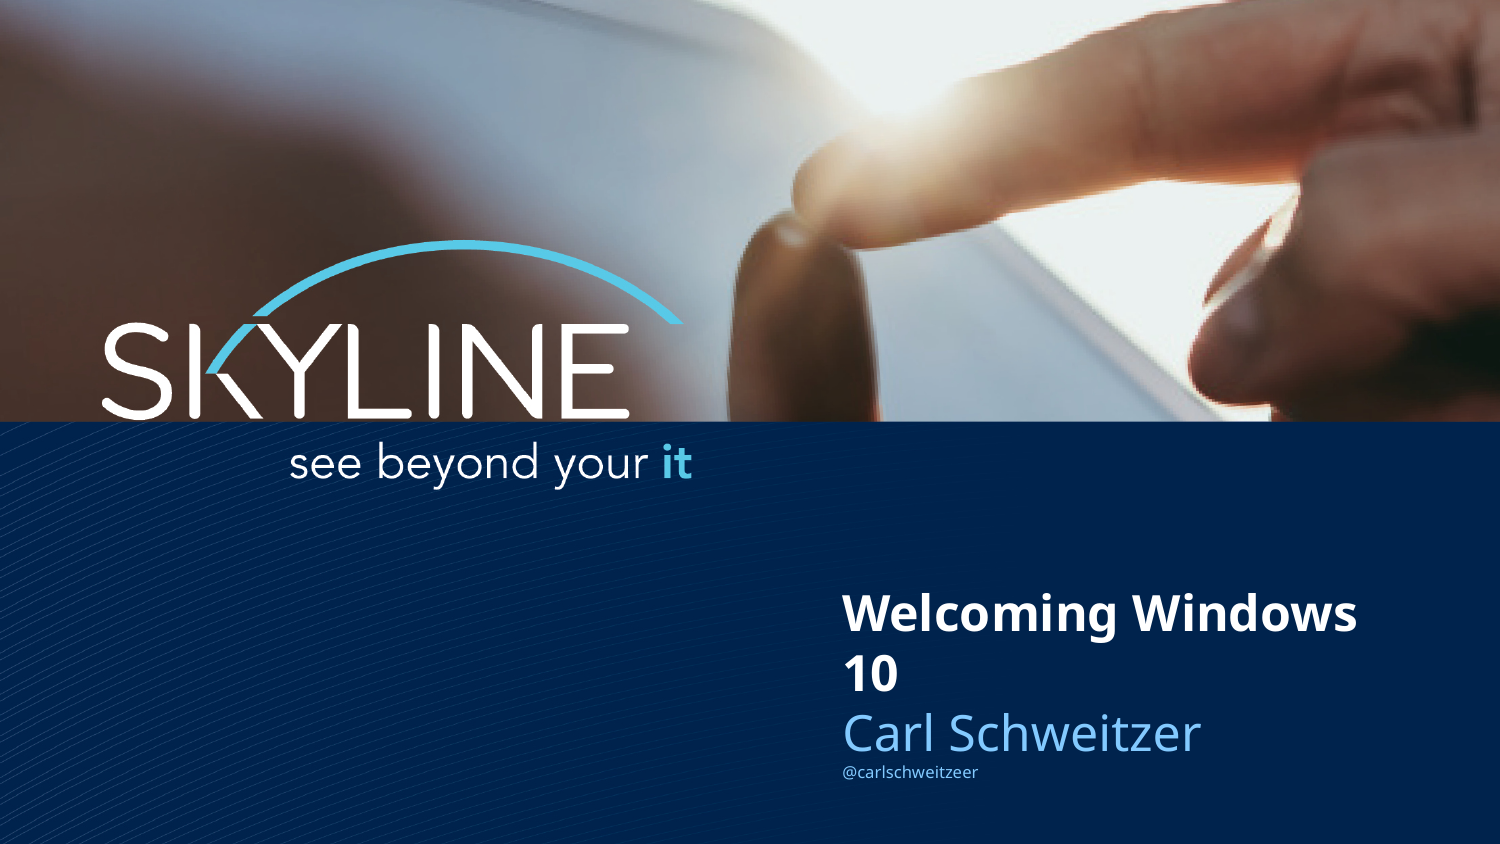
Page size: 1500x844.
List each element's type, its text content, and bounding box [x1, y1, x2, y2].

title Welcoming Windows 10 Carl Schweitzer @carlschweitzeer [827, 613, 1433, 750]
picture [0, 0, 1500, 844]
